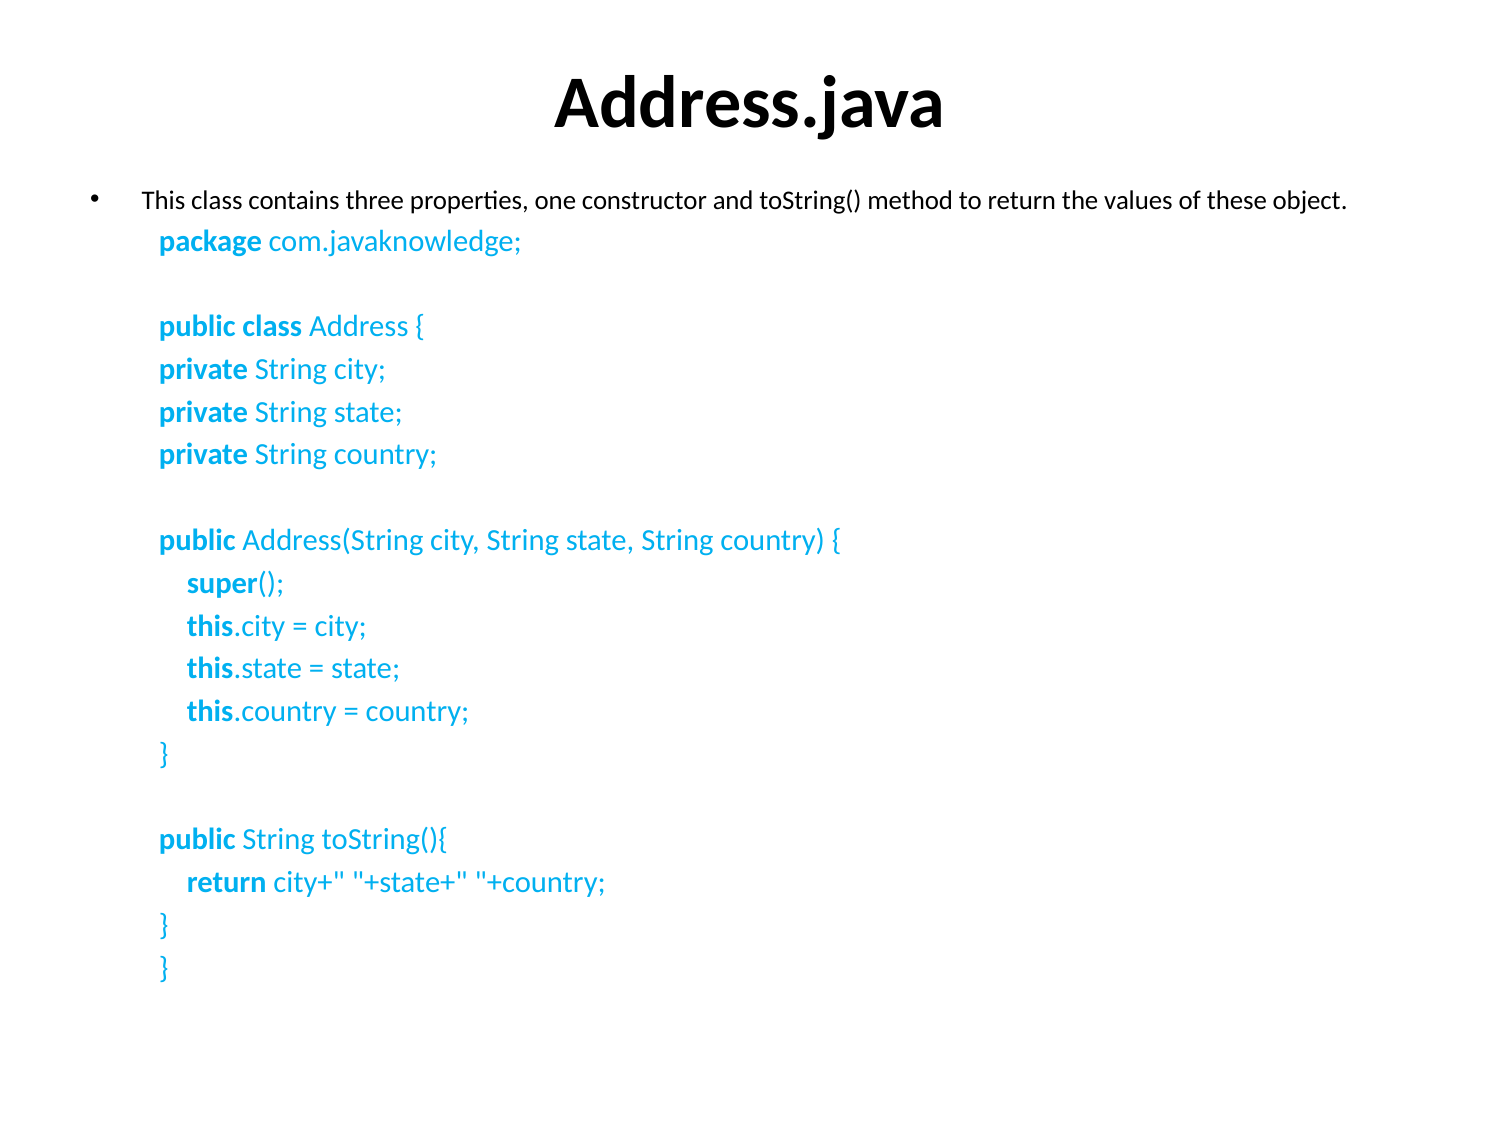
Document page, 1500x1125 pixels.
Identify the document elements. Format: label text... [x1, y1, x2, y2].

title Address.java [75, 45, 1425, 150]
list This class contains three properties, one constructor and toString() method to return the values of these object. package com.javaknowledge; public class Address { private String city; private String state; private String country; public Address(String city, String state, String country) { super(); this.city = city; this.state = state; this.country = country; } public String toString(){ return city+" "+state+" "+country; } } [75, 174, 1425, 1005]
